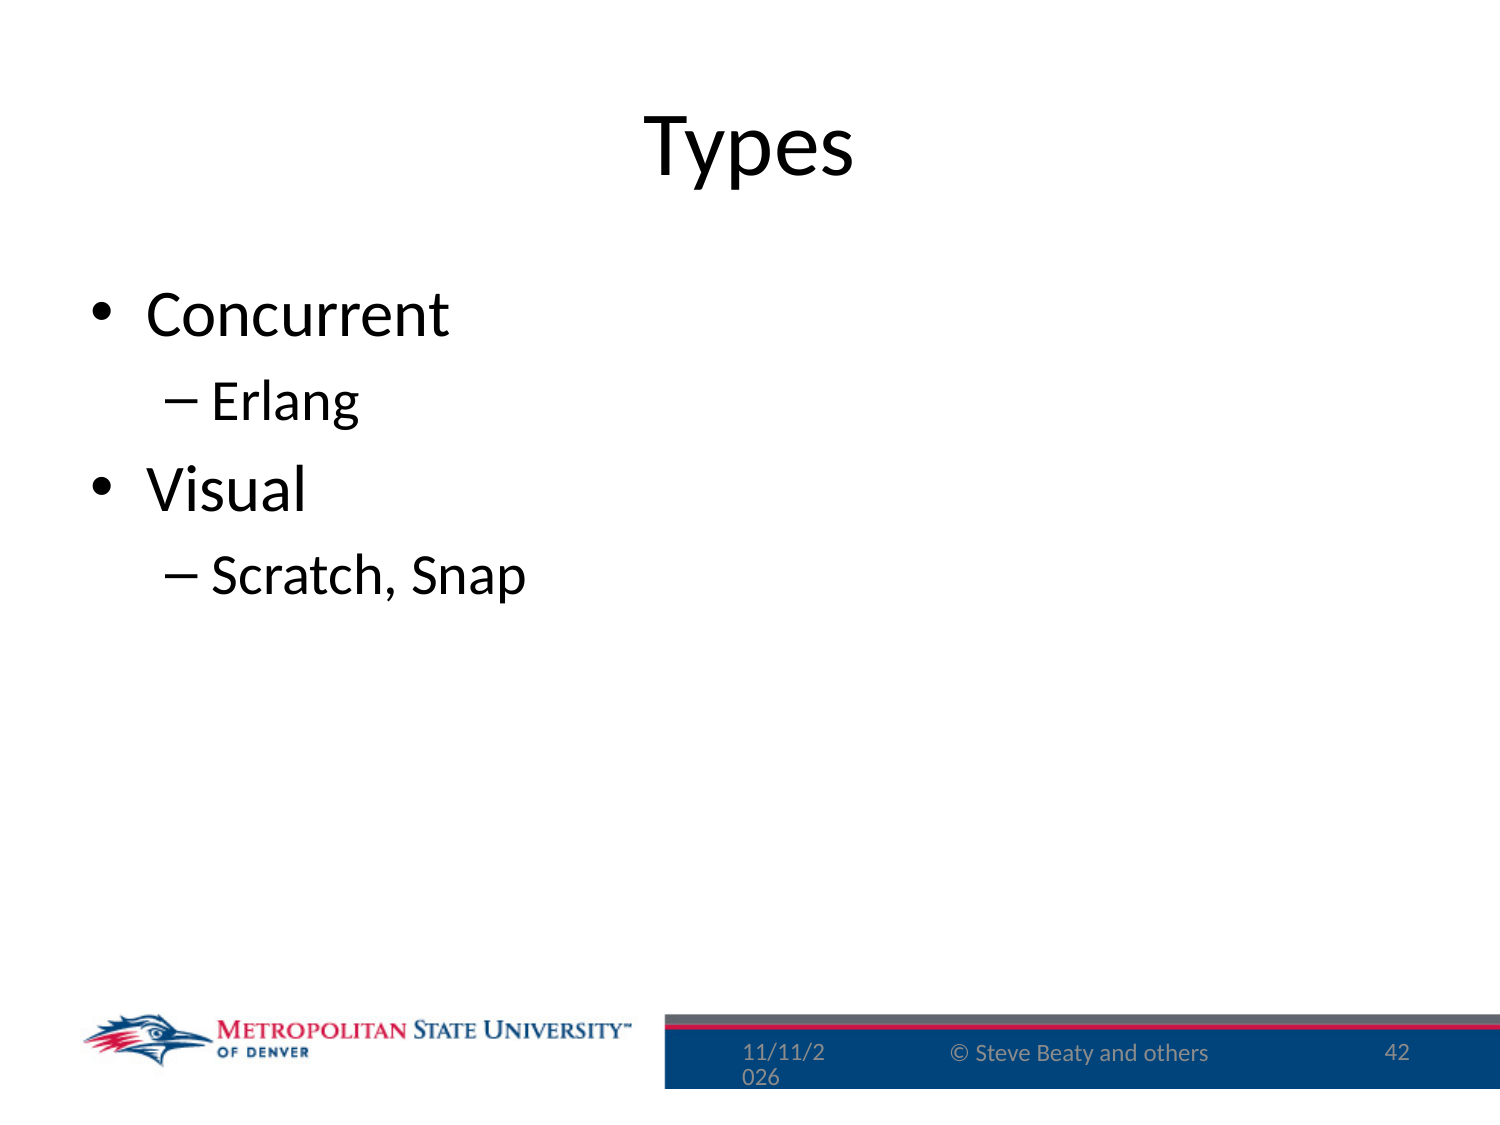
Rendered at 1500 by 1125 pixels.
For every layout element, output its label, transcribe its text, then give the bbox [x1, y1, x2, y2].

list Concurrent Erlang Visual Scratch, Snap [75, 262, 1425, 1005]
title Types [75, 45, 1425, 233]
footer © Steve Beaty and others [841, 1021, 1317, 1082]
slide_number 42 [1316, 1020, 1425, 1081]
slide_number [727, 1020, 842, 1081]
picture [44, 1012, 1500, 1089]
